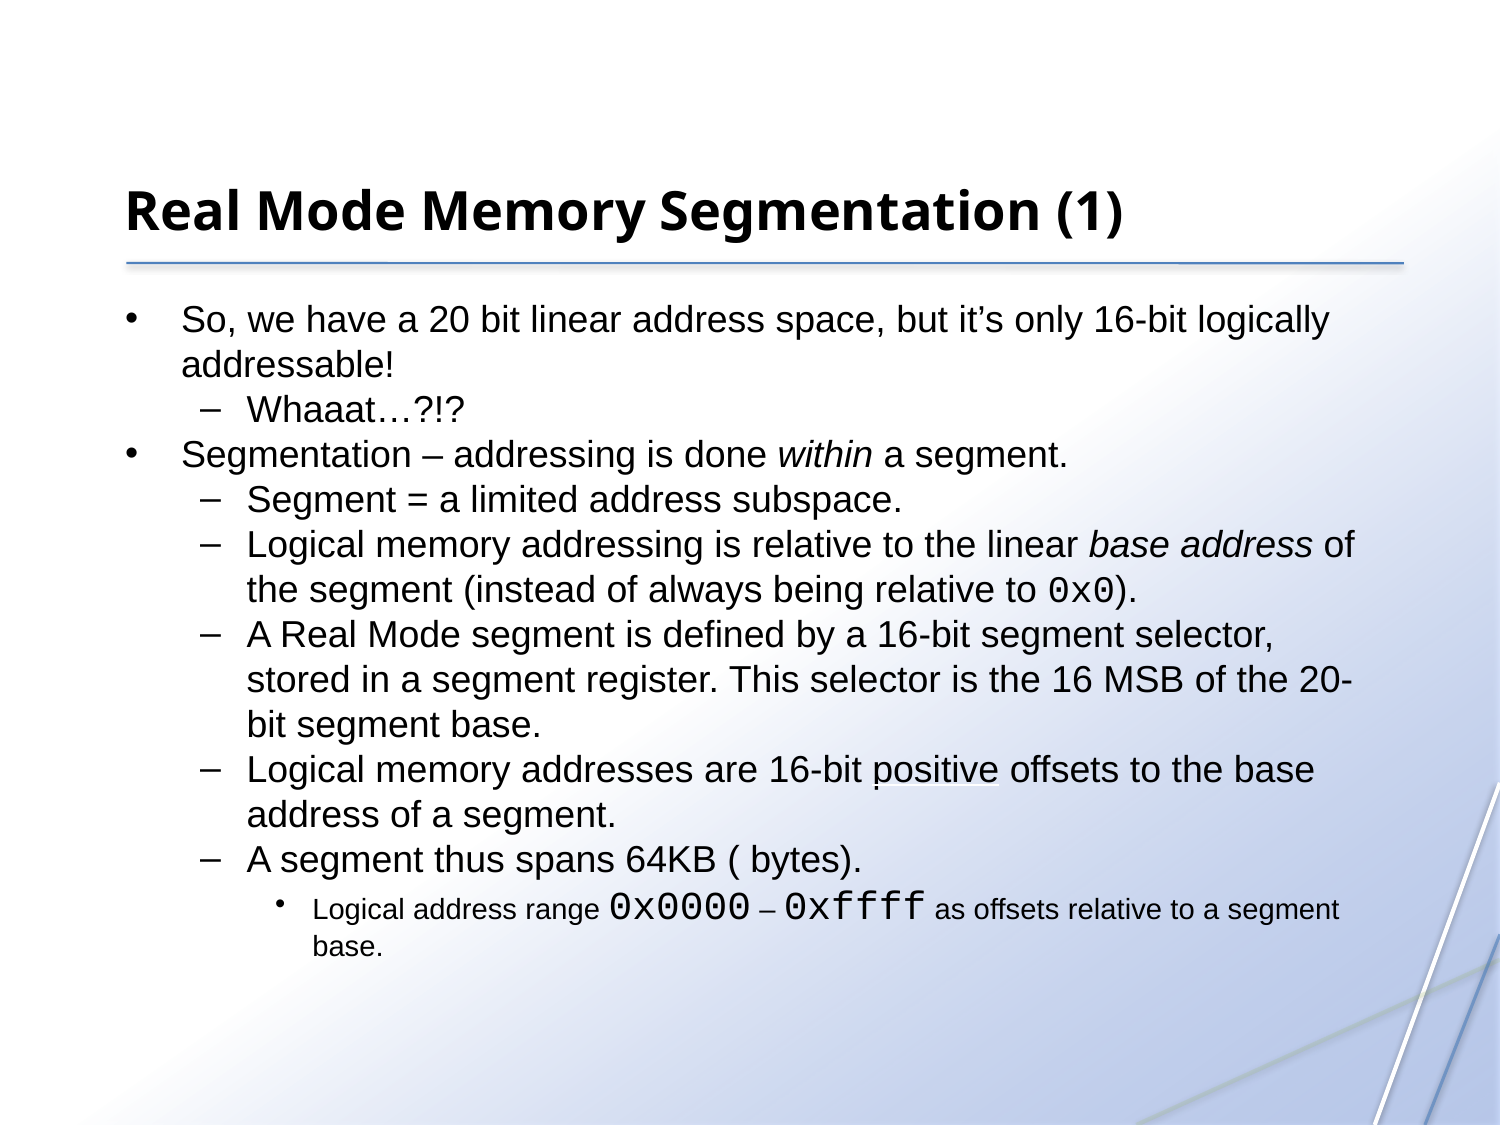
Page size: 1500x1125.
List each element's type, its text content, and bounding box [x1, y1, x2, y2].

text_box Real Mode Memory Segmentation (1) [109, 49, 1403, 249]
text_box So, we have a 20 bit linear address space, but it’s only 16-bit logically addressable! Whaaat…?!? Segmentation – addressing is done within a segment. Segment = a limited address subspace. Logical memory addressing is relative to the linear base address of the segment (instead of always being relative to 0x0). A Real Mode segment is defined by a 16-bit segment selector, stored in a segment register. This selector is the 16 MSB of the 20-bit segment base. Logical memory addresses are 16-bit positive offsets to the base address of a segment. A segment thus spans 64KB ( bytes). Logical address range 0x0000 – 0xffff as offsets relative to a segment base. [109, 287, 1404, 1005]
